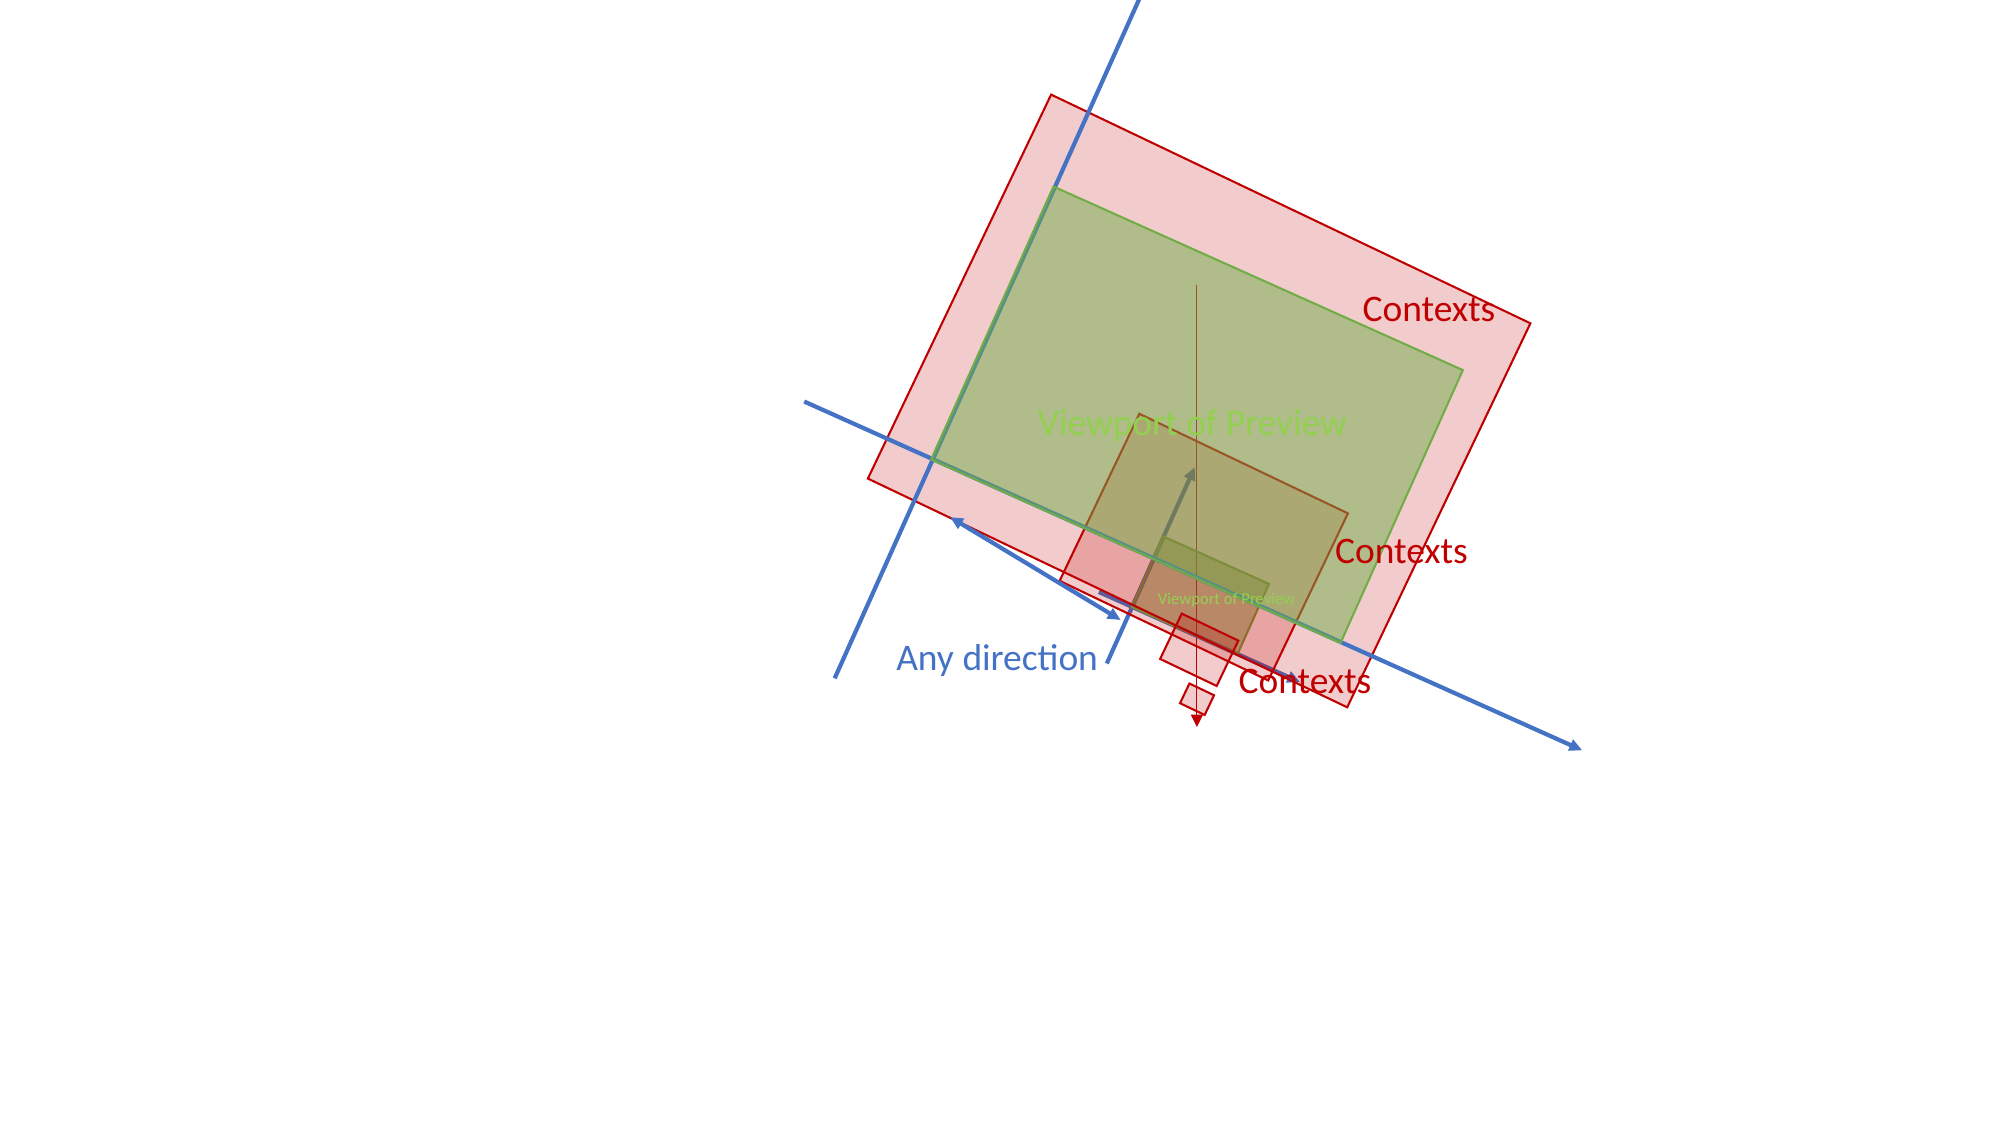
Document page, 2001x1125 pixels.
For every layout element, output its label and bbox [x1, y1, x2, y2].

text_box [950, 517, 1121, 620]
text_box [838, 0, 1692, 832]
